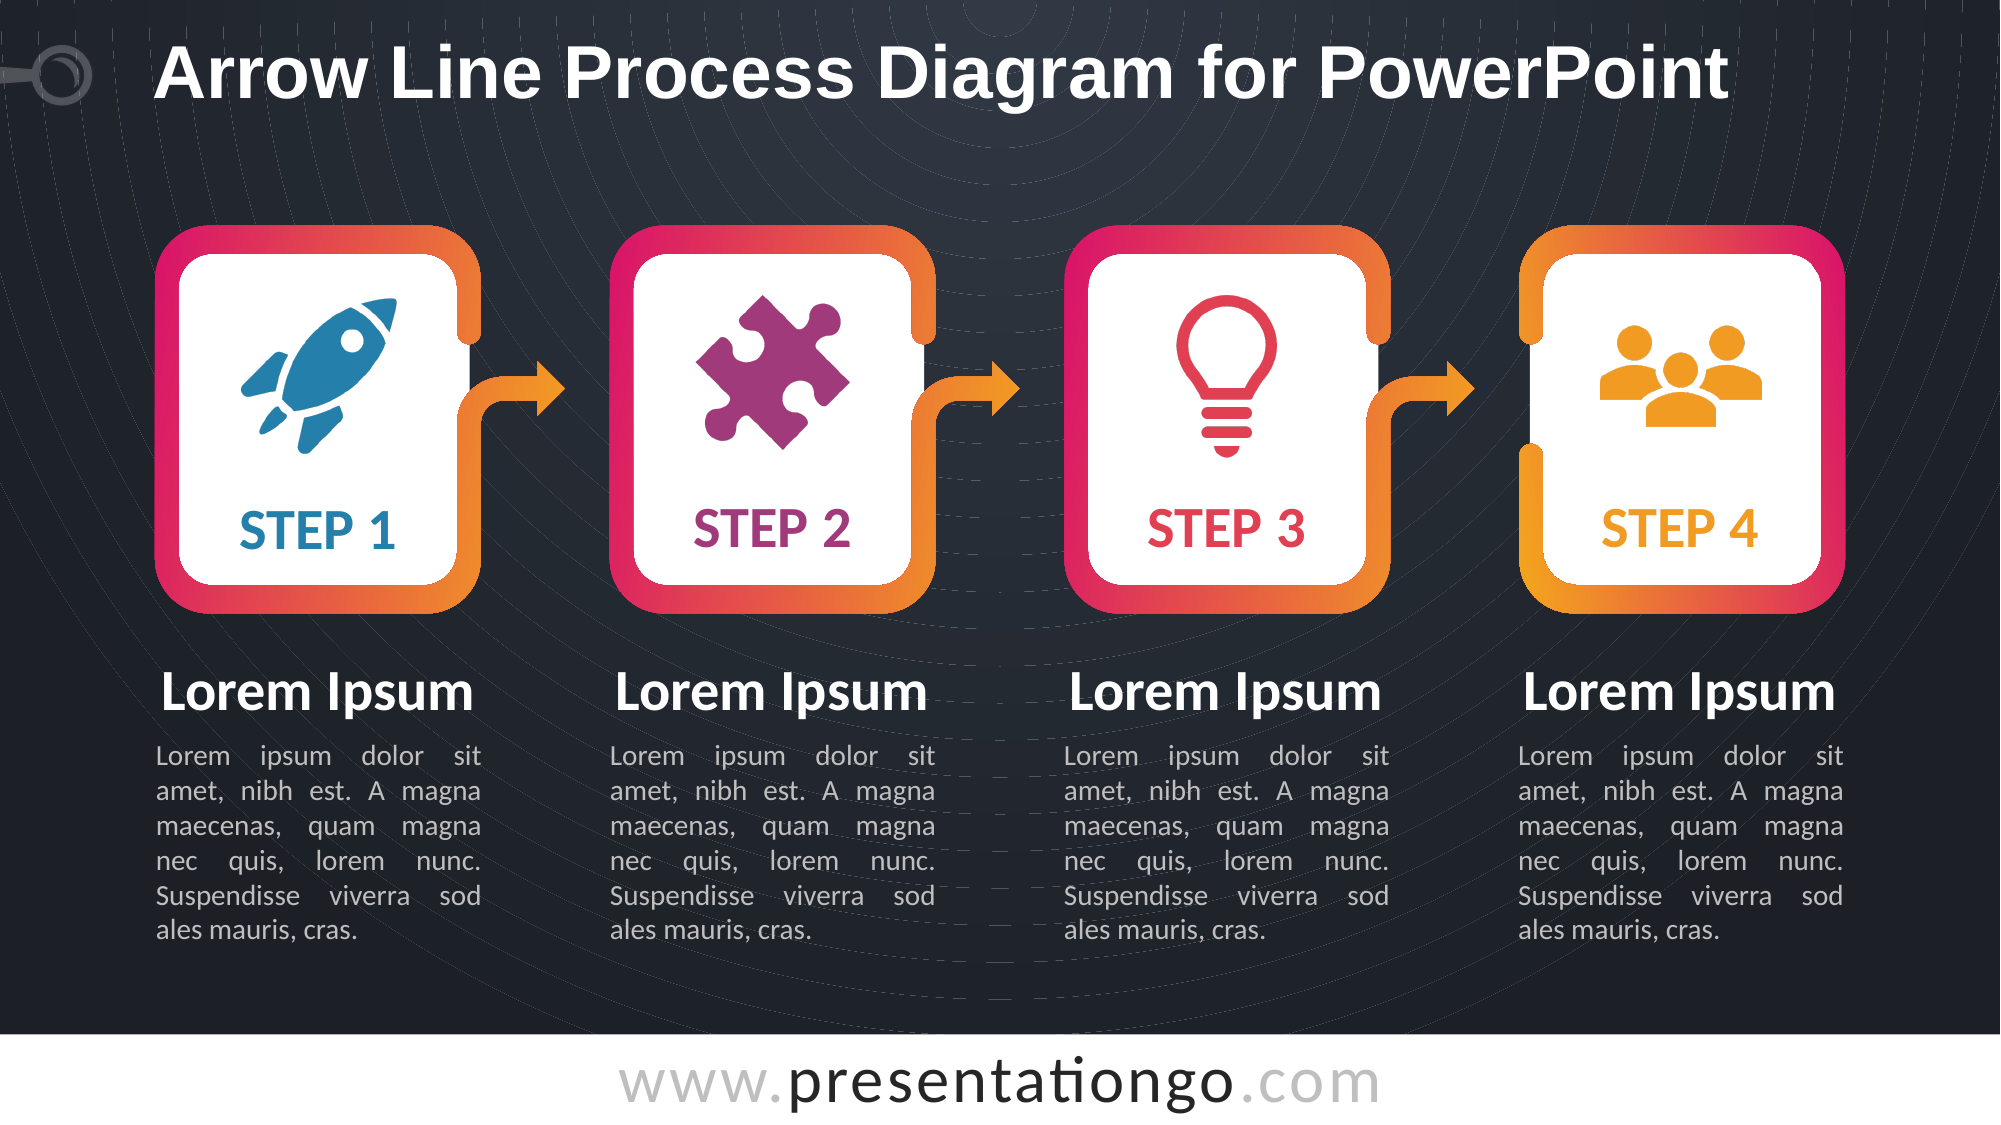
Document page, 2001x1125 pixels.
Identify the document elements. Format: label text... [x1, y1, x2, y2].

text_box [154, 643, 482, 956]
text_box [609, 643, 936, 956]
picture [1134, 283, 1319, 469]
picture [226, 283, 411, 469]
picture [1588, 283, 1773, 469]
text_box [1517, 643, 1845, 956]
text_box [1063, 643, 1390, 956]
title Arrow Line Process Diagram for PowerPoint [137, 26, 1863, 148]
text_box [154, 225, 1845, 614]
picture [680, 283, 865, 469]
